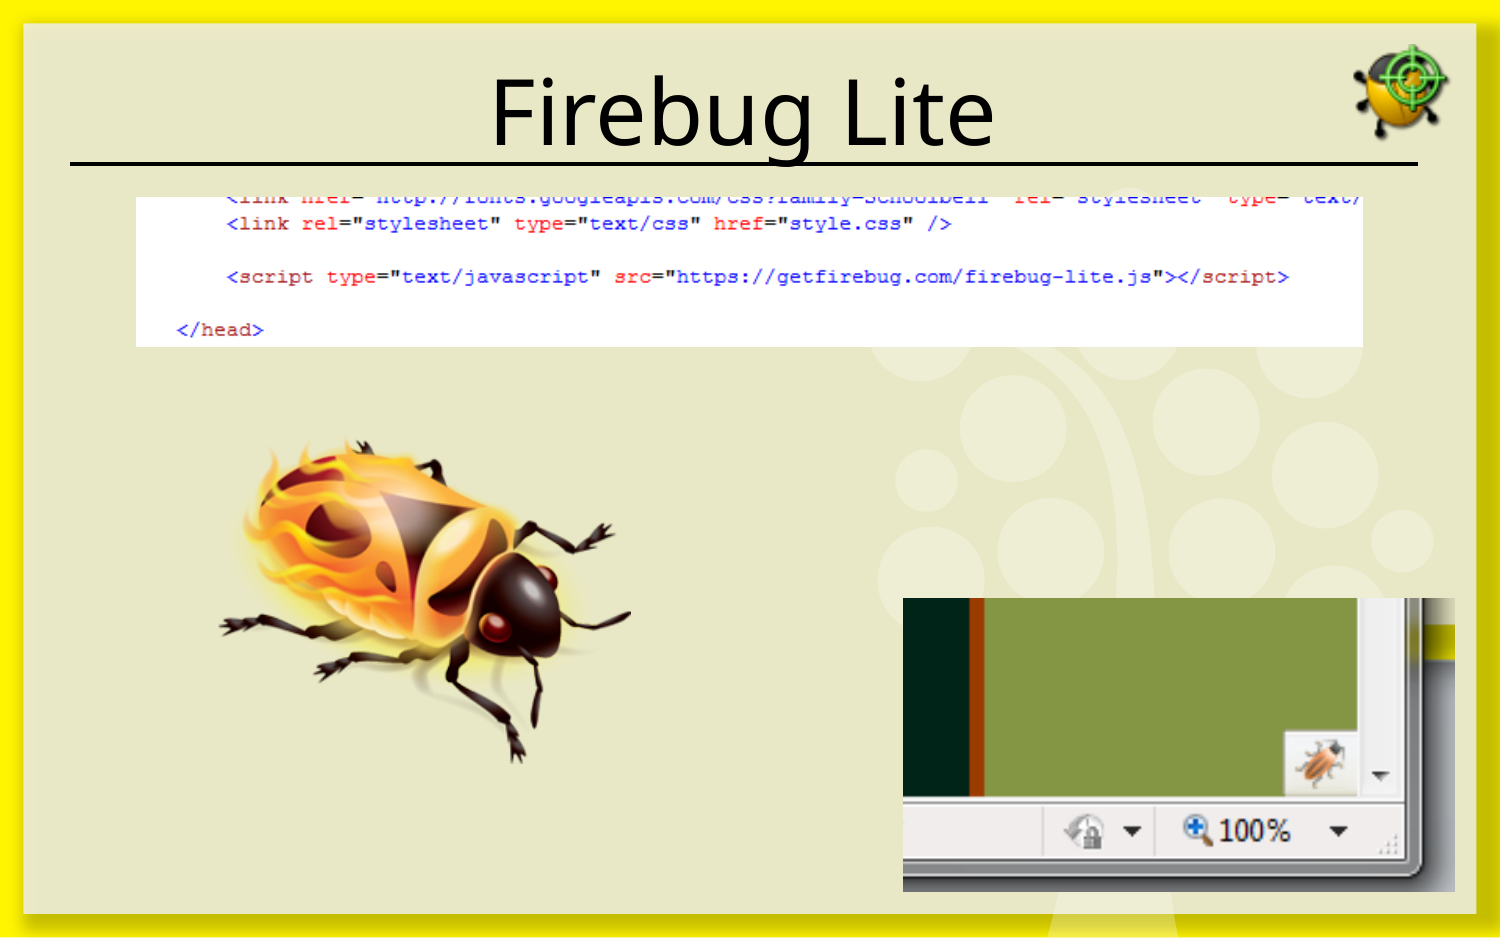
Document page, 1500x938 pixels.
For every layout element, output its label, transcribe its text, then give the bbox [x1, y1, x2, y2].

picture [1352, 43, 1454, 146]
picture [218, 433, 632, 764]
picture [903, 598, 1455, 892]
title Firebug Lite [105, 46, 1381, 174]
picture [136, 196, 1364, 348]
